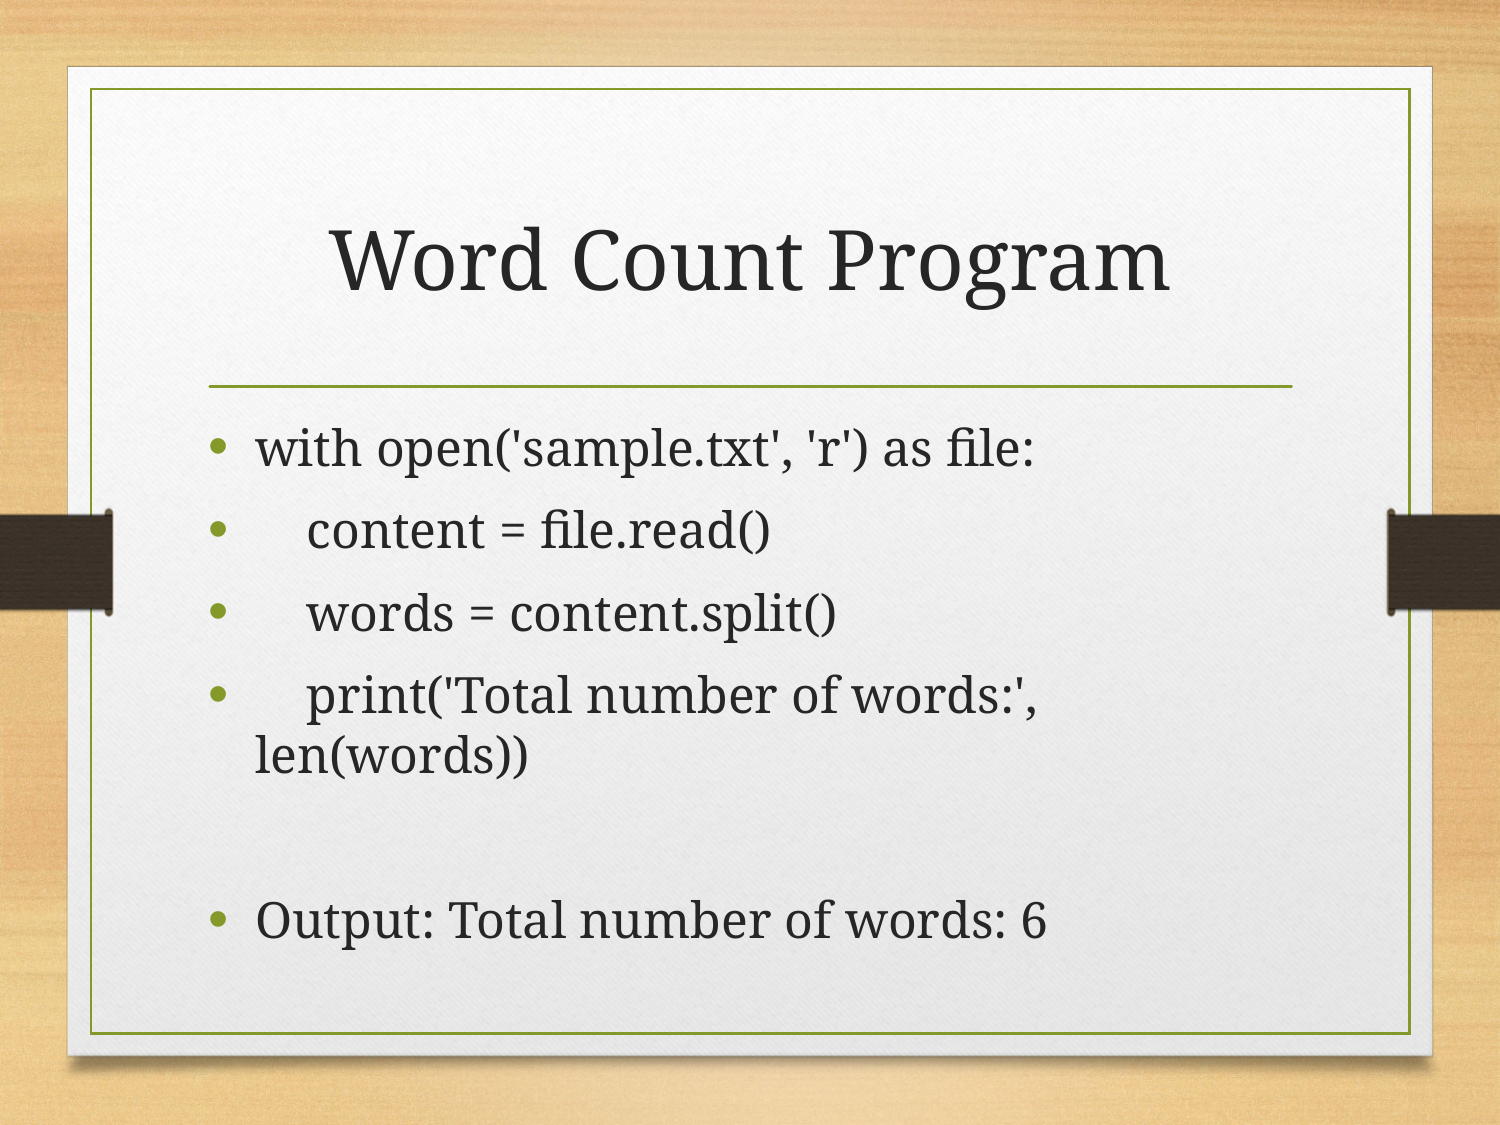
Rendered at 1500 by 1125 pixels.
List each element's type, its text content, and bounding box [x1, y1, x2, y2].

title Word Count Program [193, 150, 1309, 365]
picture [0, 0, 1500, 1125]
list with open('sample.txt', 'r') as file: content = file.read() words = content.split() print('Total number of words:', len(words)) Output: Total number of words: 6 [193, 408, 1309, 974]
